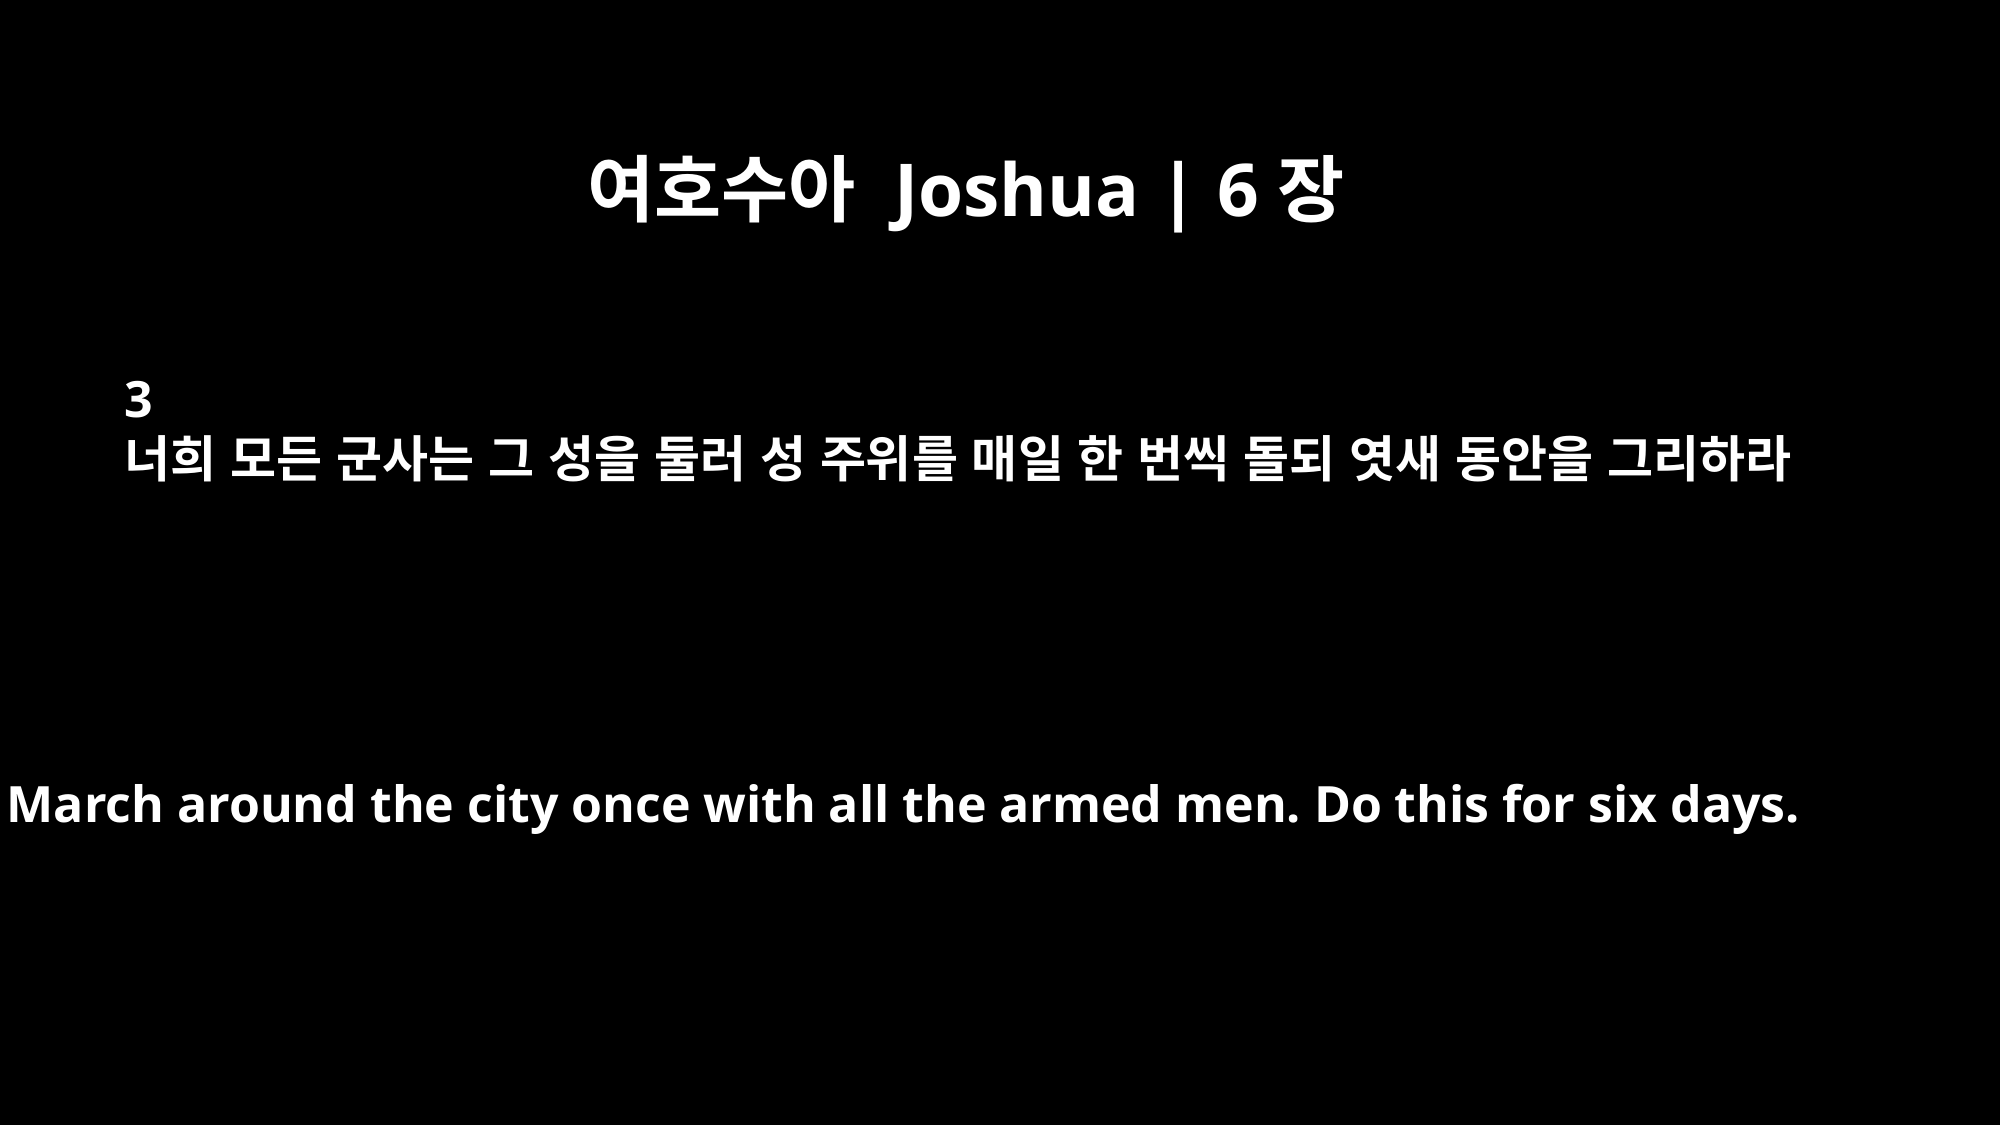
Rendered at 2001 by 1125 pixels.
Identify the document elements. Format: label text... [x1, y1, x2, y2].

text_box 3 너희 모든 군사는 그 성을 둘러 성 주위를 매일 한 번씩 돌되 엿새 동안을 그리하라 [109, 359, 1808, 495]
text_box 여호수아 Joshua | 6장 [572, 136, 1360, 239]
text_box March around the city once with all the armed men. Do this for six days. [0, 764, 1816, 840]
